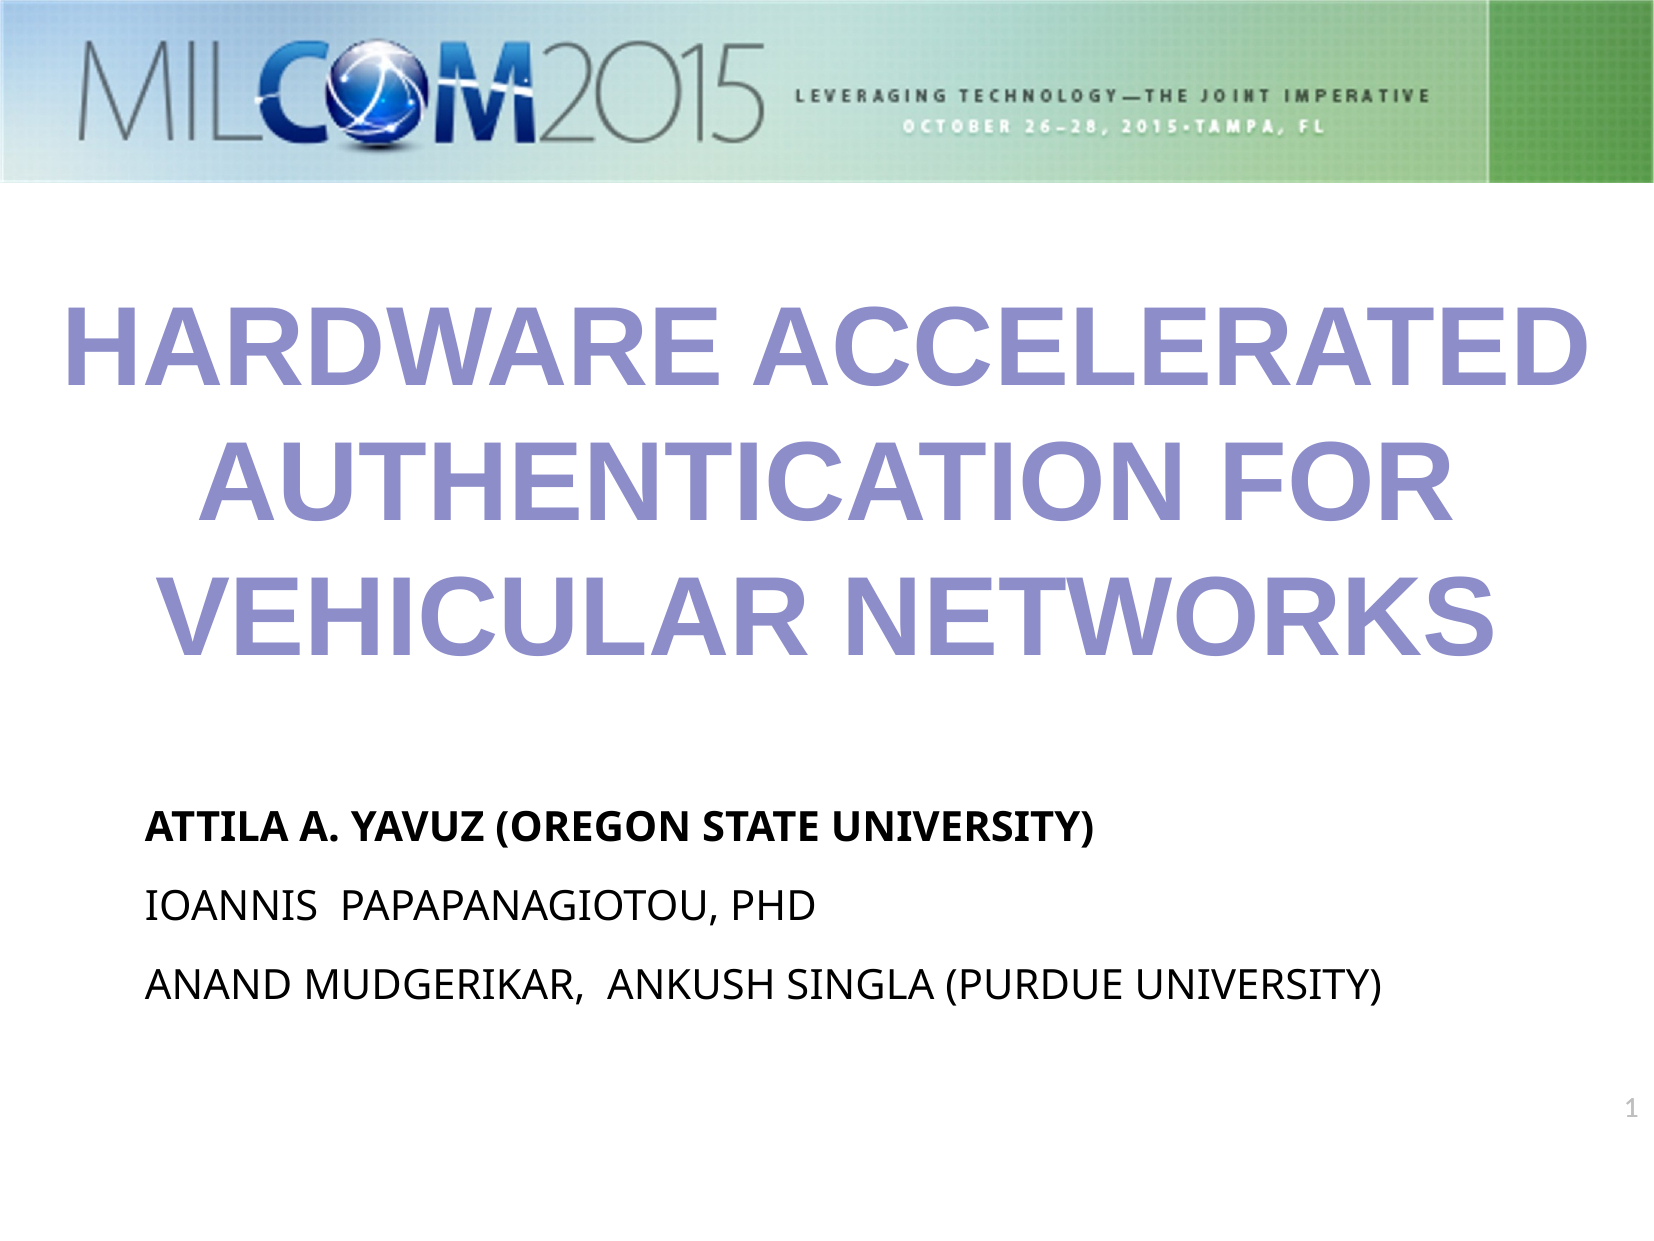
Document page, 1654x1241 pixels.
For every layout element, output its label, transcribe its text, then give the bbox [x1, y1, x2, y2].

subtitle ATTILA A. YAVUZ (OREGON STATE UNIVERSITY) IOANNIS PAPAPANAGIOTOU, PHD ANAND MUDGERIKAR, ANKUSH SINGLA (PURDUE UNIVERSITY) [129, 821, 1595, 1097]
picture [0, 0, 1654, 183]
text_box HARDWARE ACCELERATED AUTHENTICATION FOR VEHICULAR NETWORKS [0, 265, 1654, 821]
